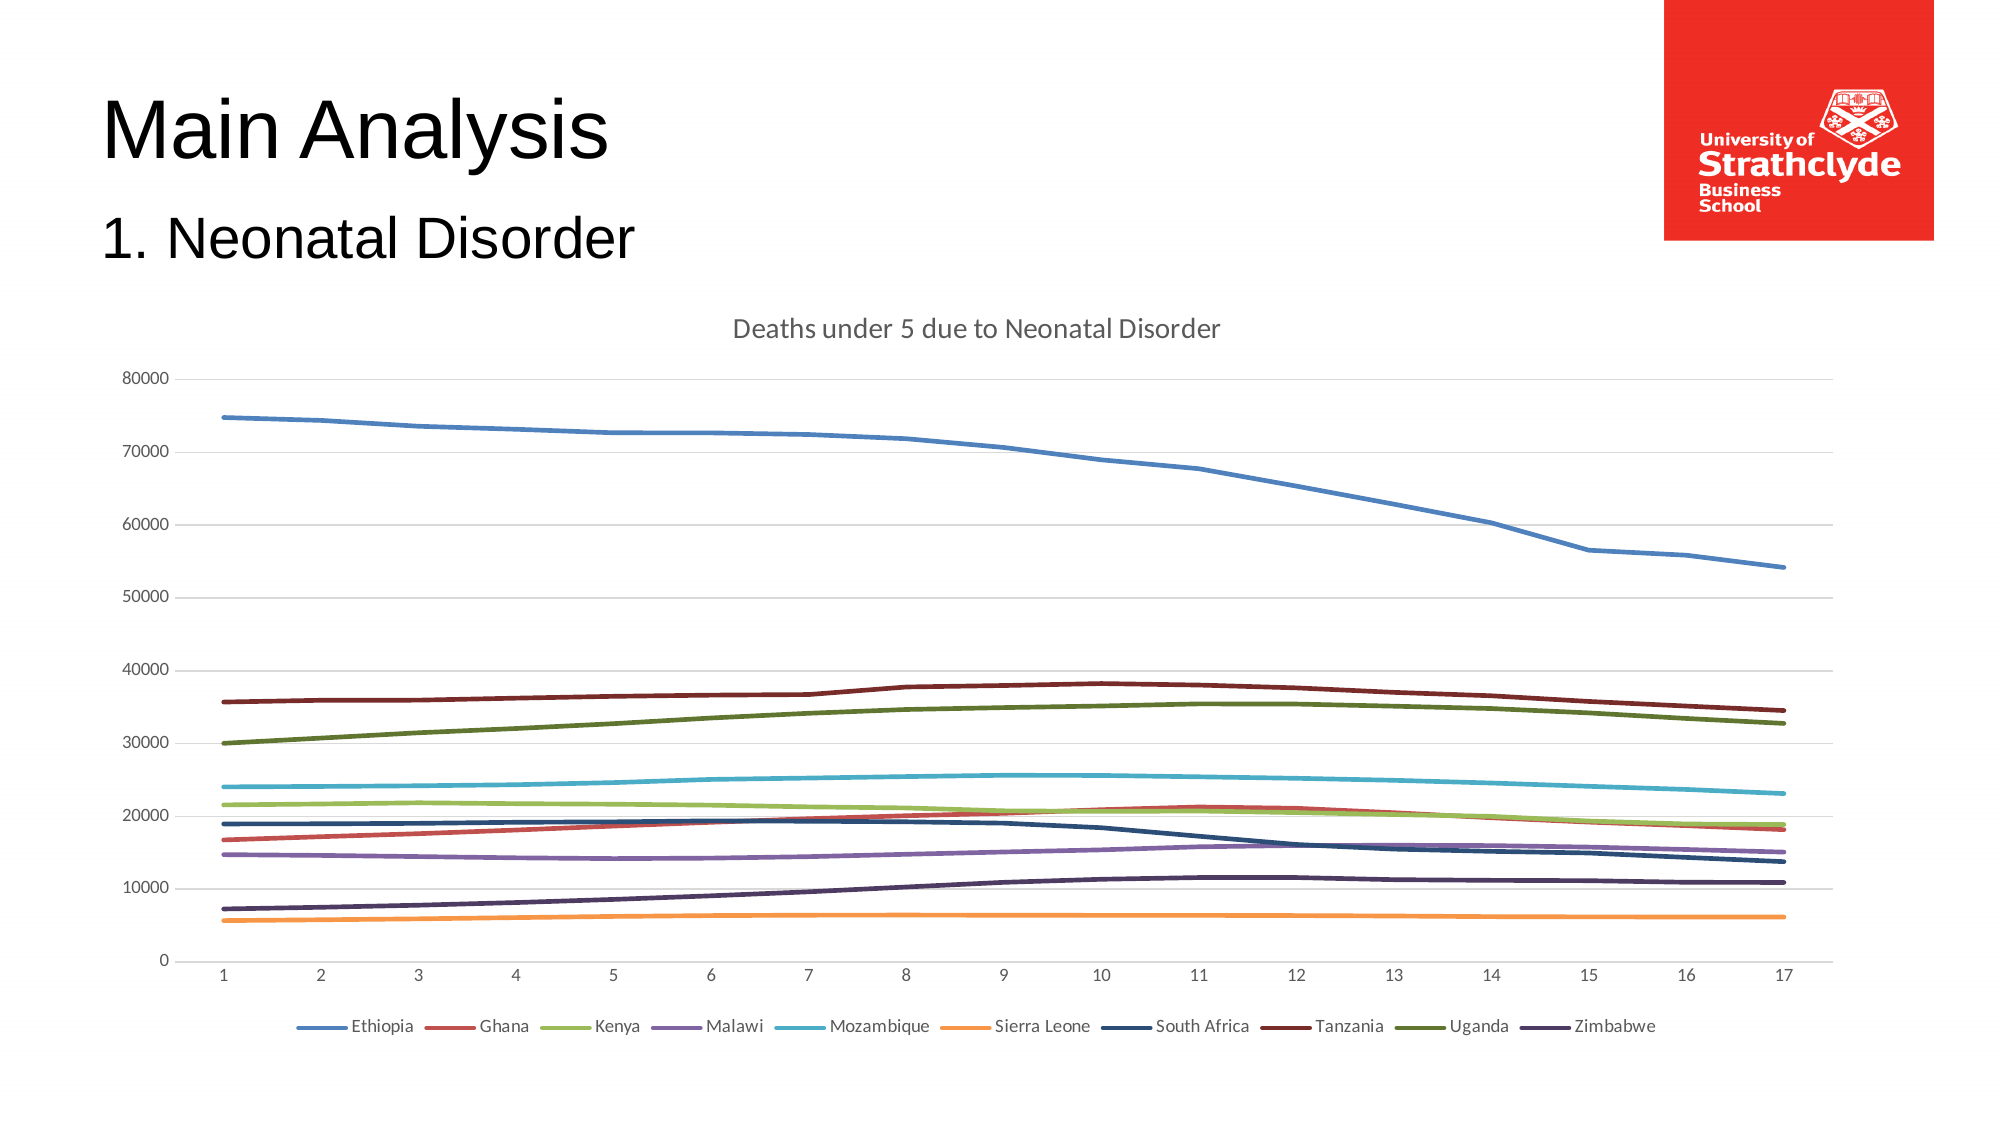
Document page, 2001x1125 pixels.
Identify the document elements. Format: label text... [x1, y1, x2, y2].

chart [86, 284, 1869, 1044]
title Main Analysis 1. Neonatal Disorder [86, 67, 1515, 230]
picture [0, 0, 2001, 1125]
